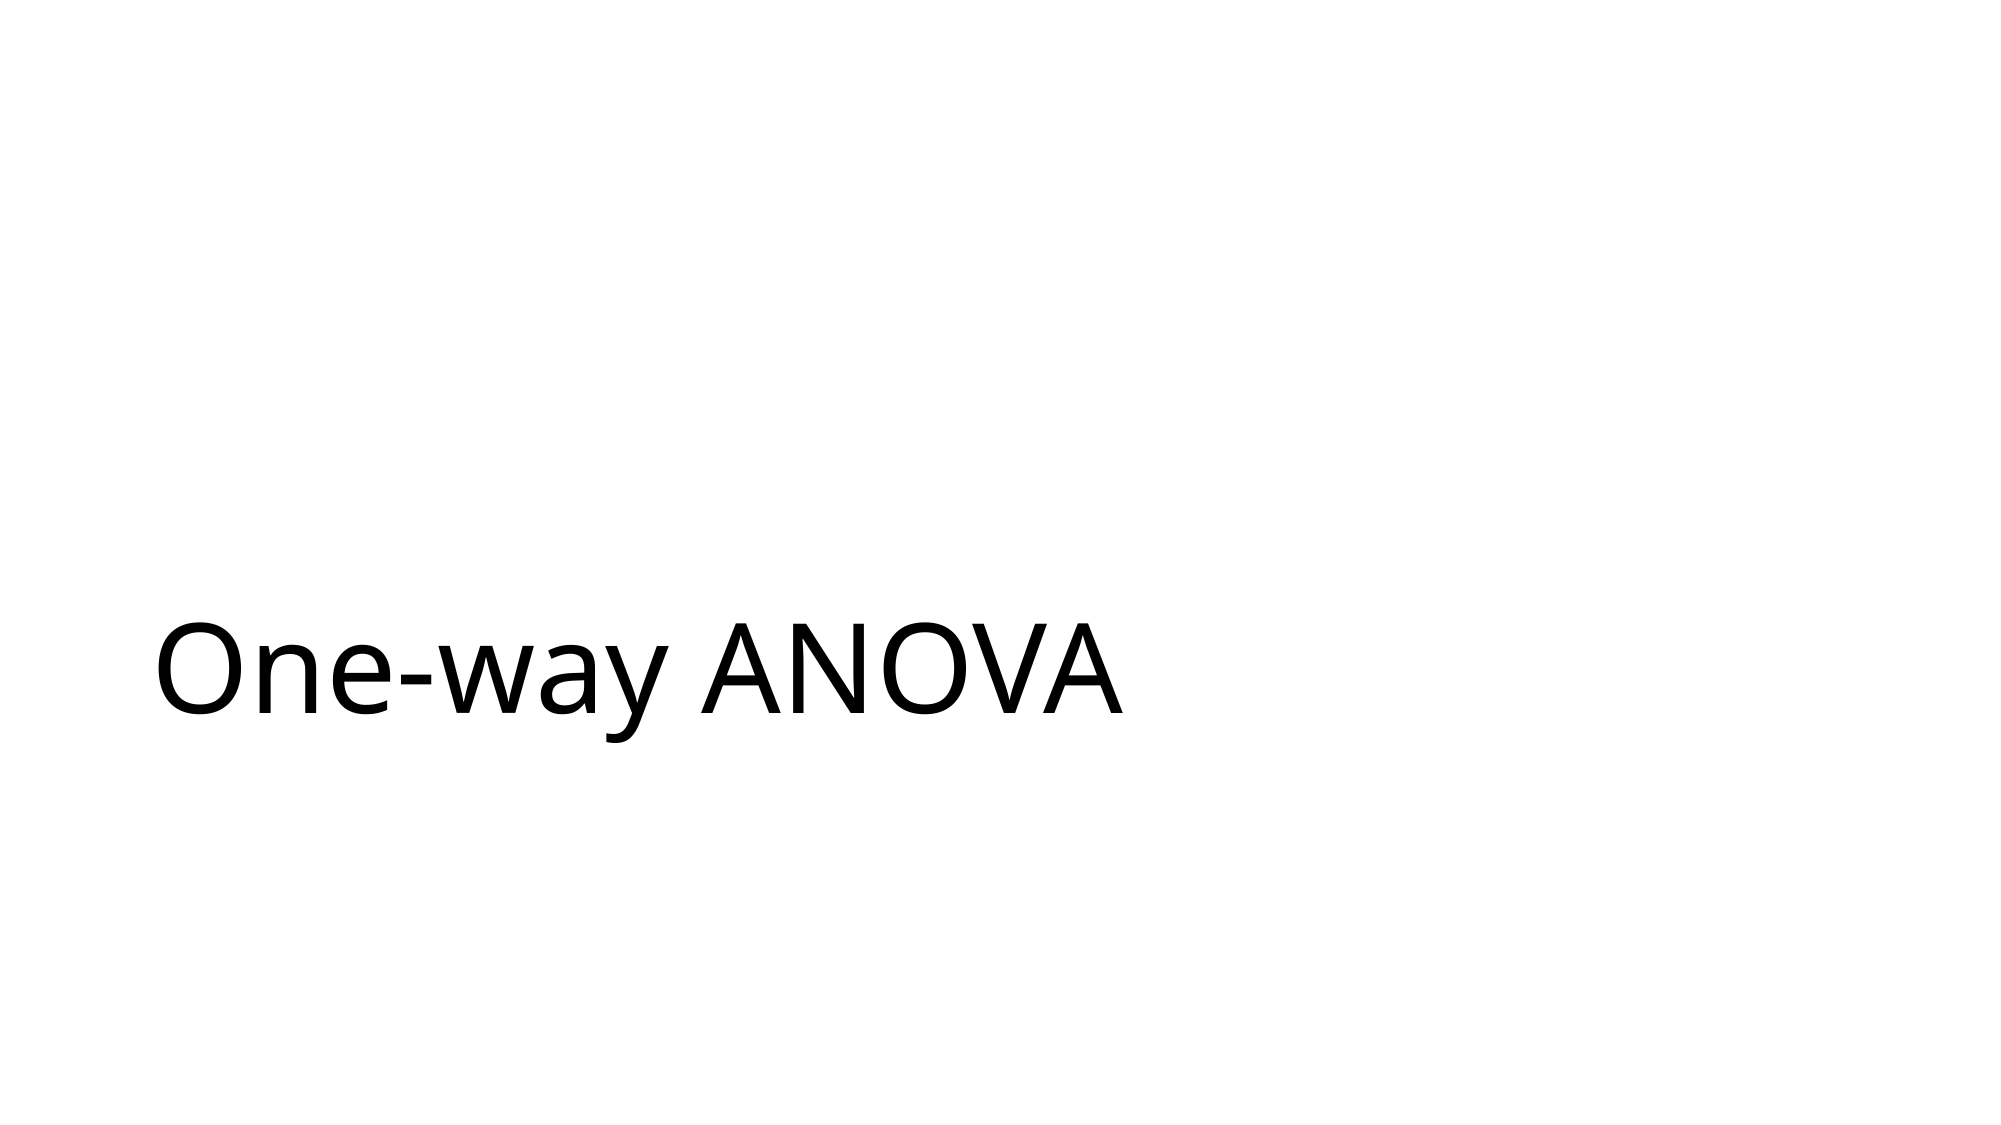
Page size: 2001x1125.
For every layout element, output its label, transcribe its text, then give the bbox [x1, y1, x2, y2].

title One-way ANOVA [136, 280, 1862, 749]
